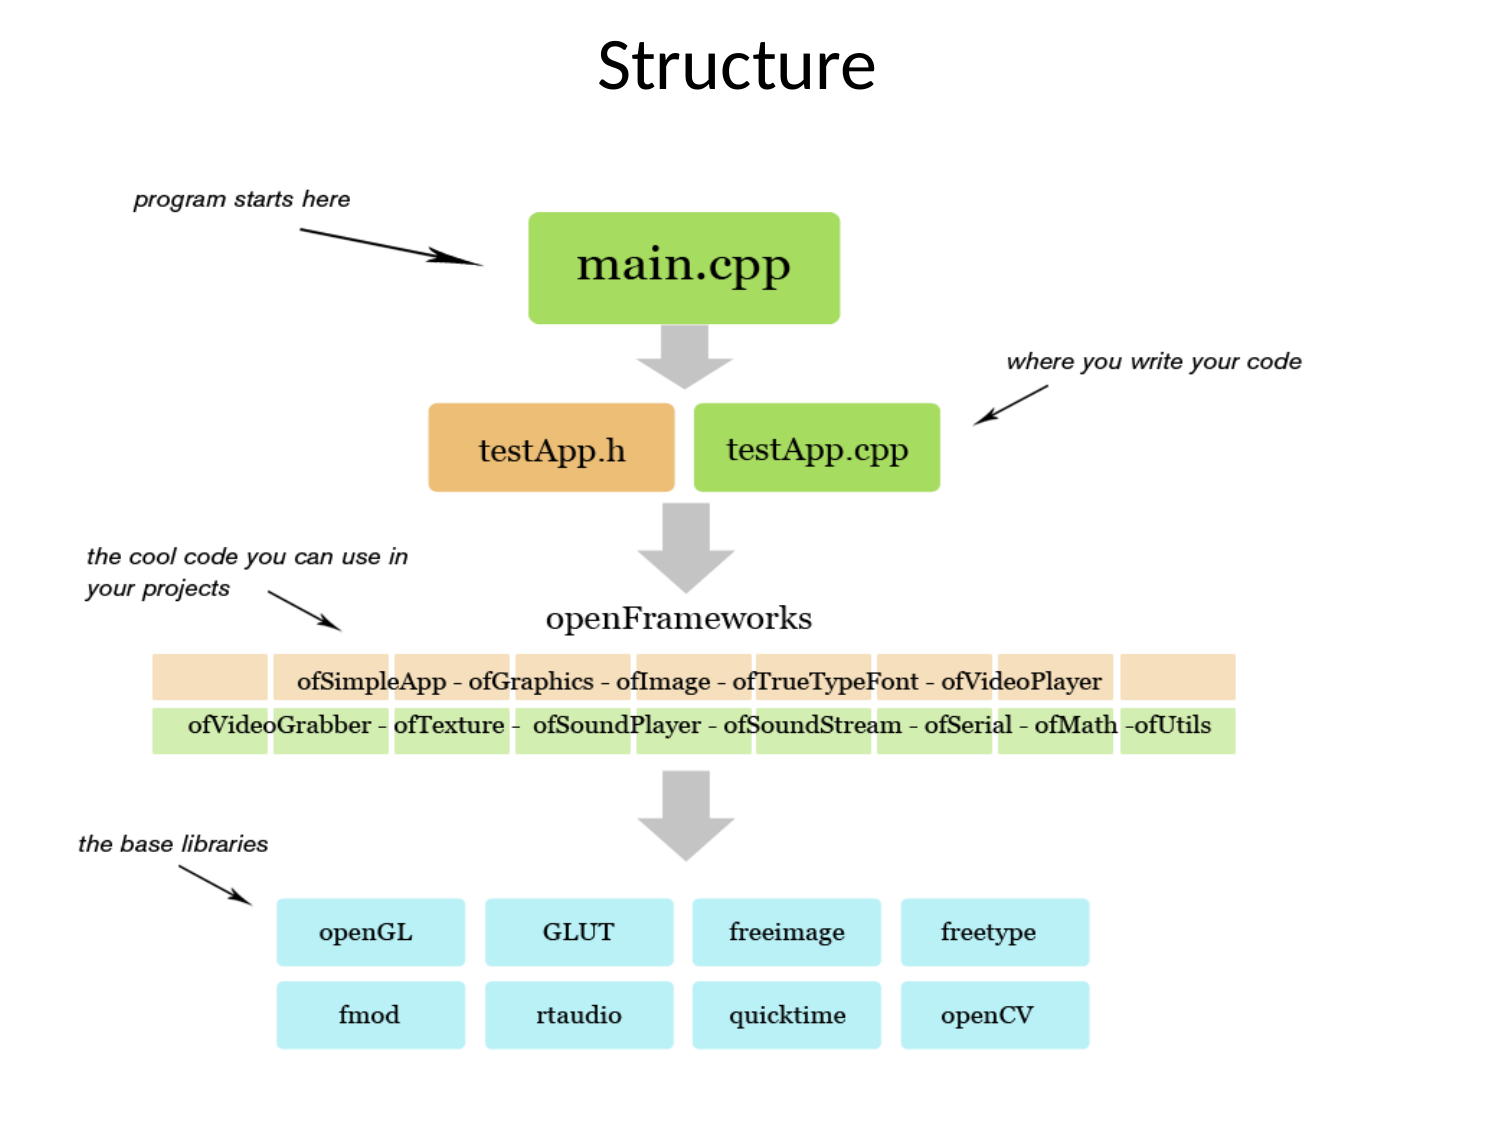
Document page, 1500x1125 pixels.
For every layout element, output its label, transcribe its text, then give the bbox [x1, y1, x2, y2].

picture [0, 112, 1476, 1125]
title Structure [62, 7, 1413, 110]
